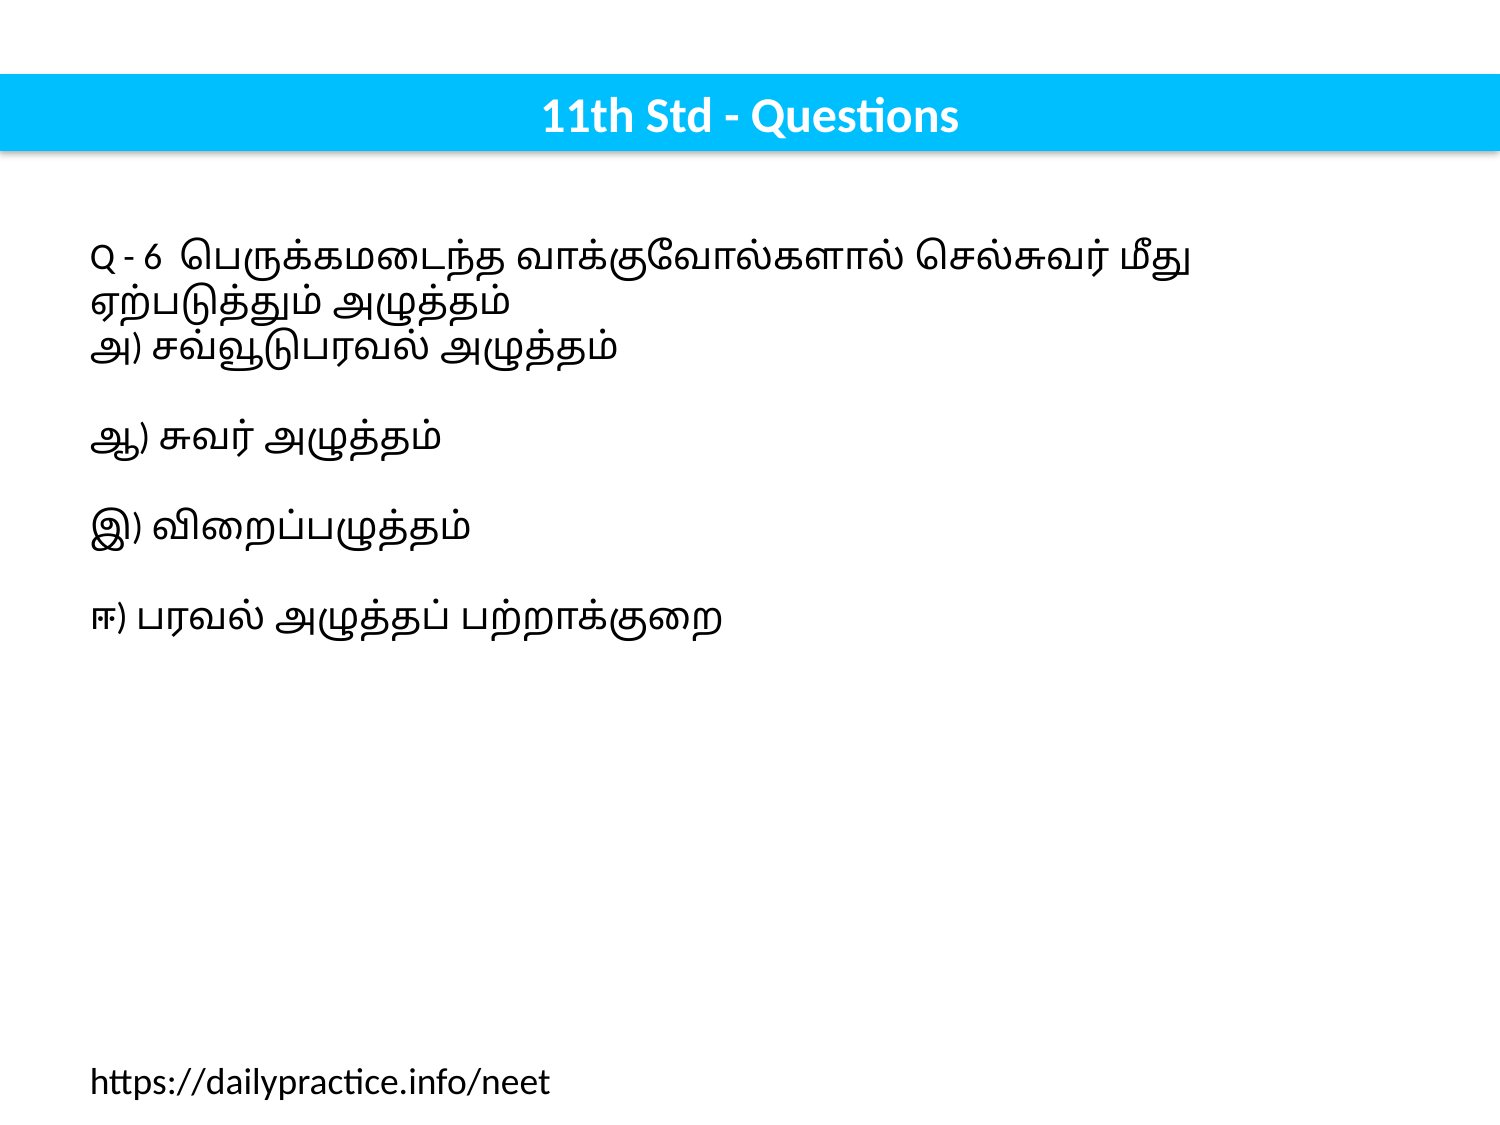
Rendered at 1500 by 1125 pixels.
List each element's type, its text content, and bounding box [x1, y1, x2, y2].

text_box https://dailypractice.info/neet [74, 1049, 675, 1110]
text_box அ) சவ்வூடுபரவல் அழுத்தம் ஆ) சுவர் அழுத்தம் இ) விறைப்பழுத்தம் ஈ) பரவல் அழுத்தப் பற்றாக்குறை [74, 224, 1275, 645]
text_box 11th Std - Questions [0, 74, 1500, 151]
